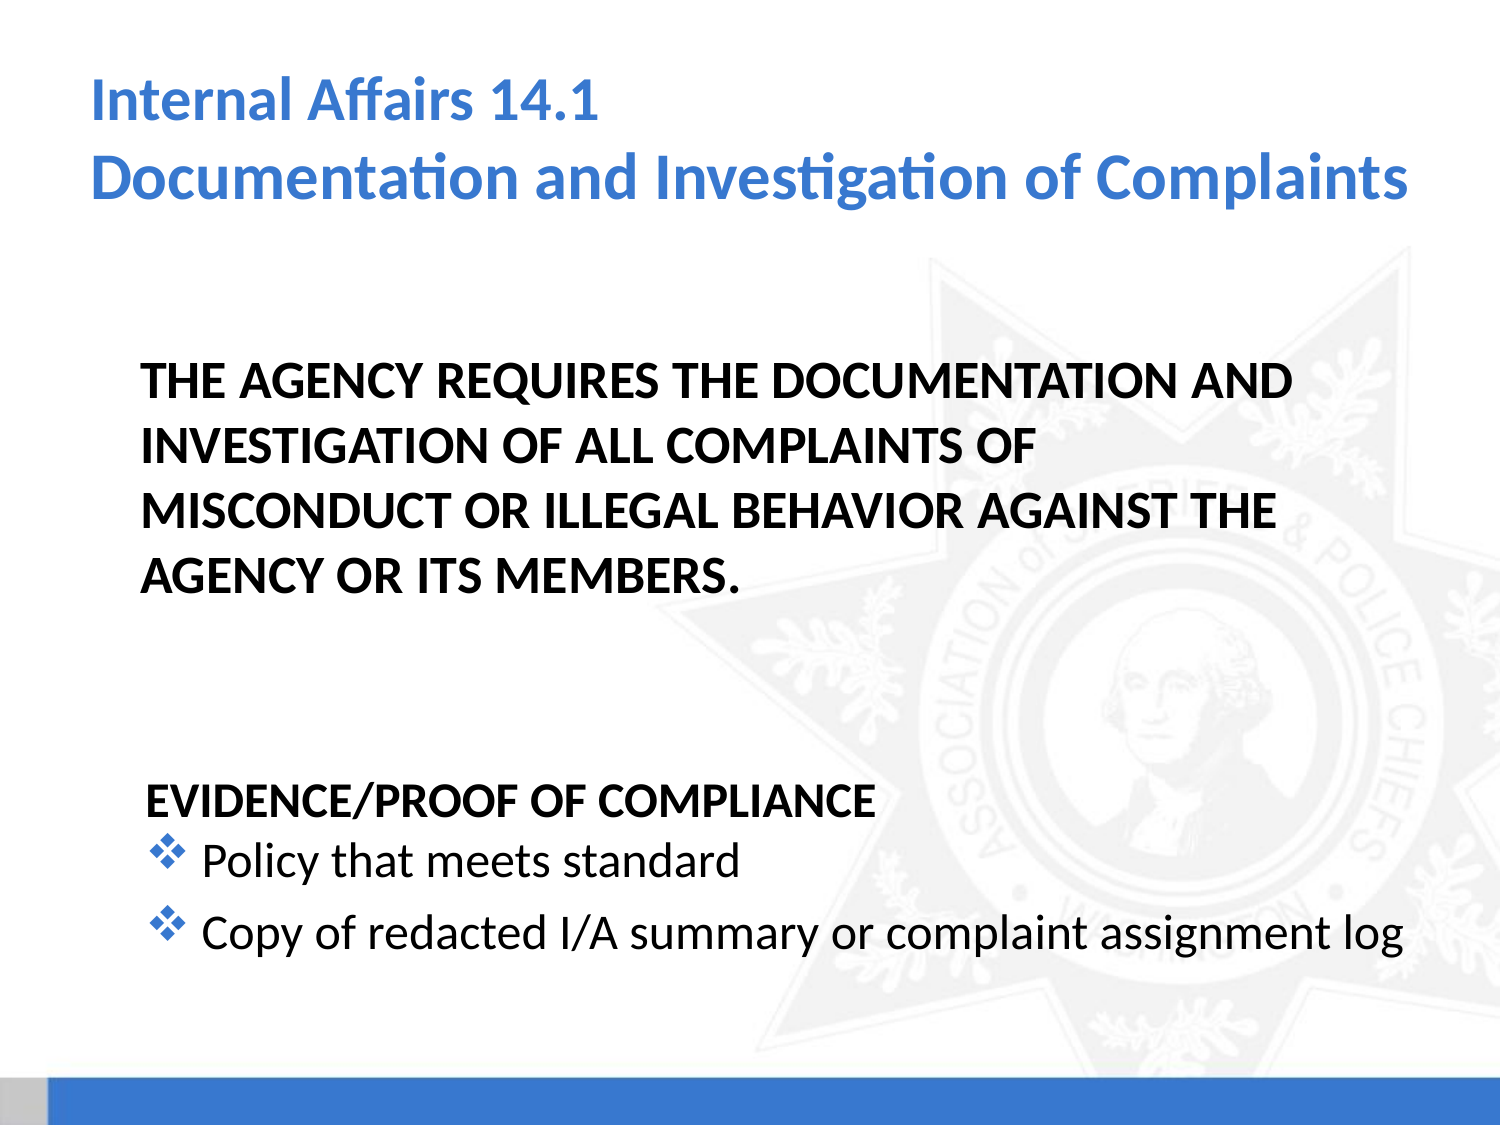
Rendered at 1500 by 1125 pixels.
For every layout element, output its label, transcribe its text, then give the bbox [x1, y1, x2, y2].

subtitle The agency requires the documentation and investigation of all complaints of misconduct or illegal behavior against the agency or its members. [125, 337, 1375, 618]
picture [0, 0, 1500, 1125]
text_box Evidence/Proof of Compliance Policy that meets standard Copy of redacted I/A summary or complaint assignment log [130, 699, 1420, 968]
title Internal Affairs 14.1 Documentation and Investigation of Complaints [75, 50, 1425, 238]
